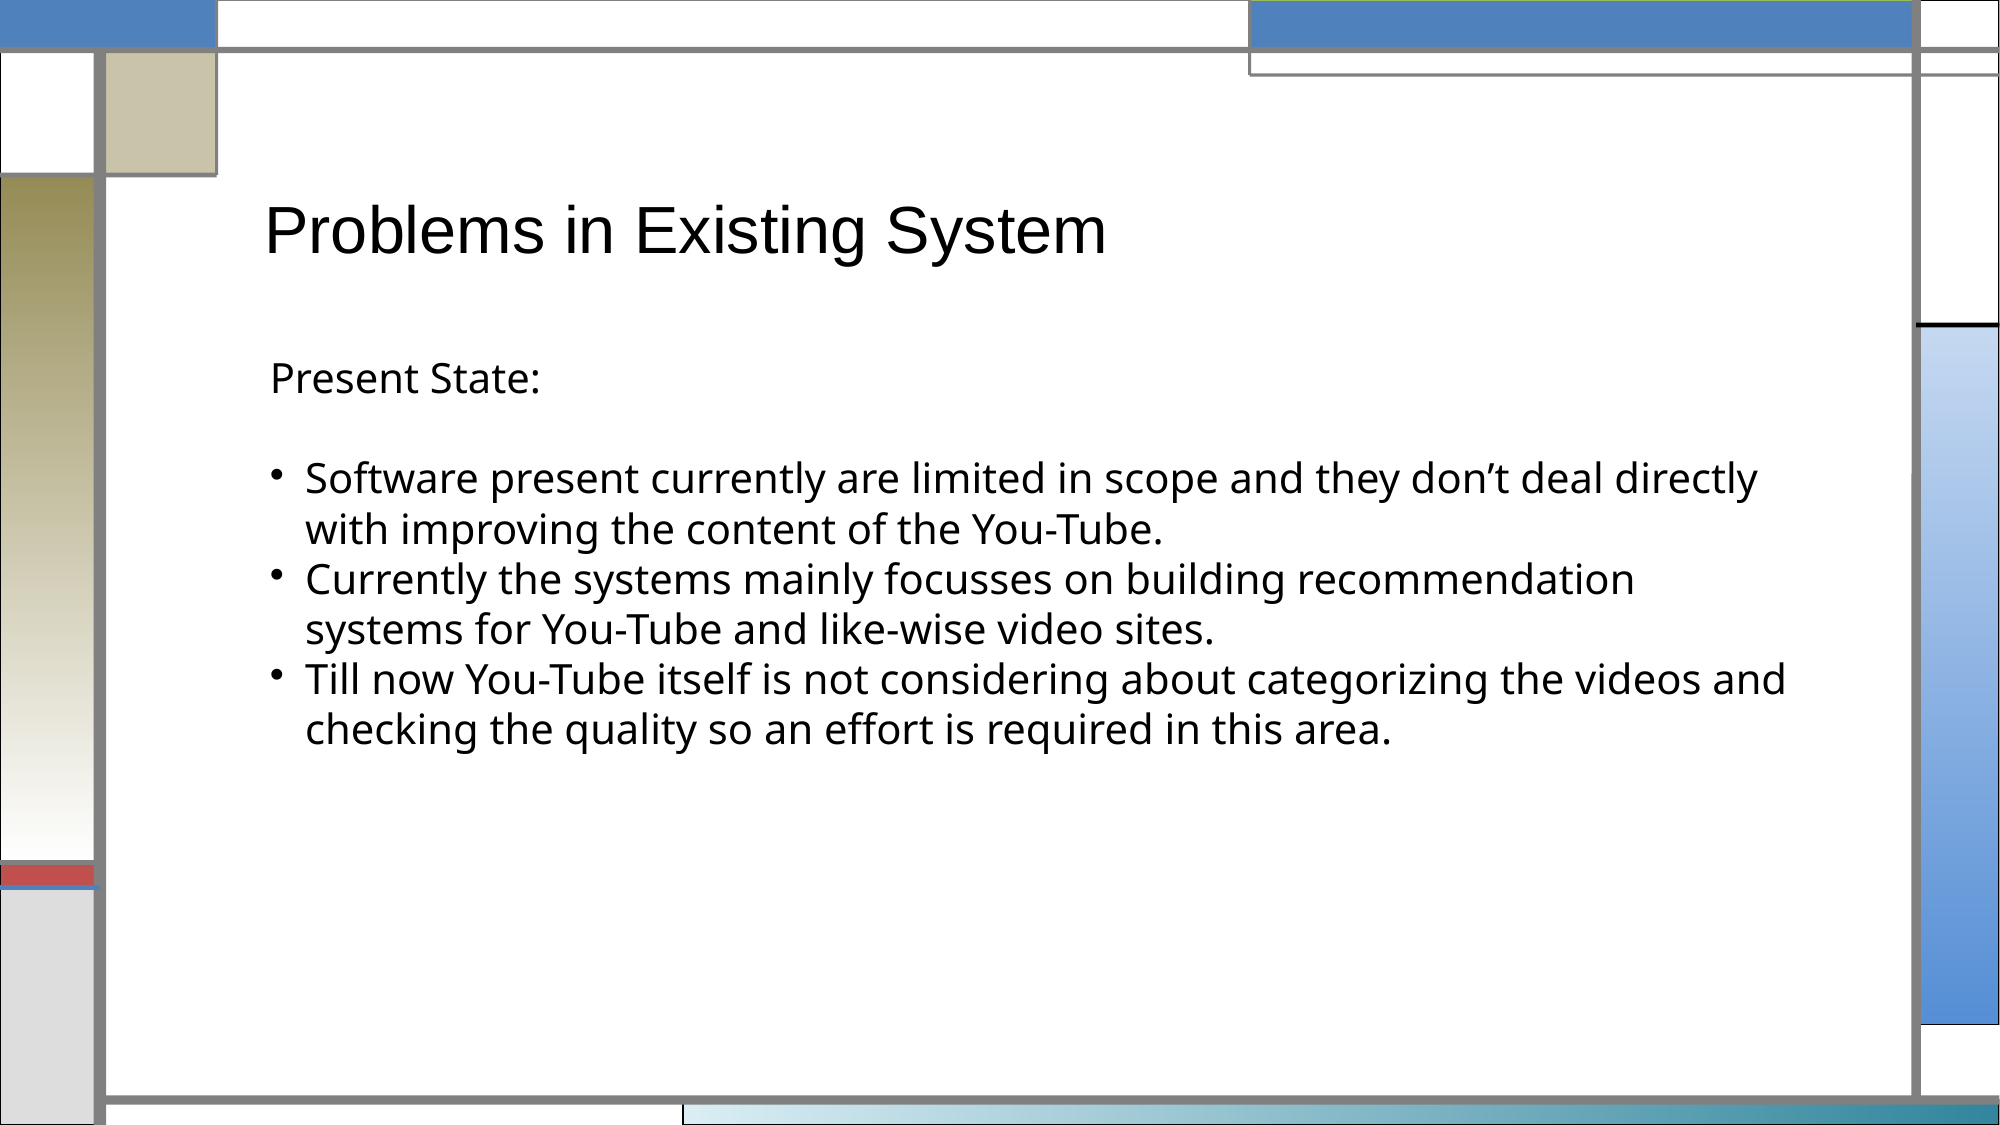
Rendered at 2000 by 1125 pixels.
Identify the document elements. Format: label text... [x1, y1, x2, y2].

text_box Problems in Existing System [249, 87, 1825, 275]
text_box Present State: Software present currently are limited in scope and they don’t deal directly with improving the content of the You-Tube. Currently the systems mainly focusses on building recommendation systems for You-Tube and like-wise video sites. Till now You-Tube itself is not considering about categorizing the videos and checking the quality so an effort is required in this area. [255, 299, 1809, 987]
